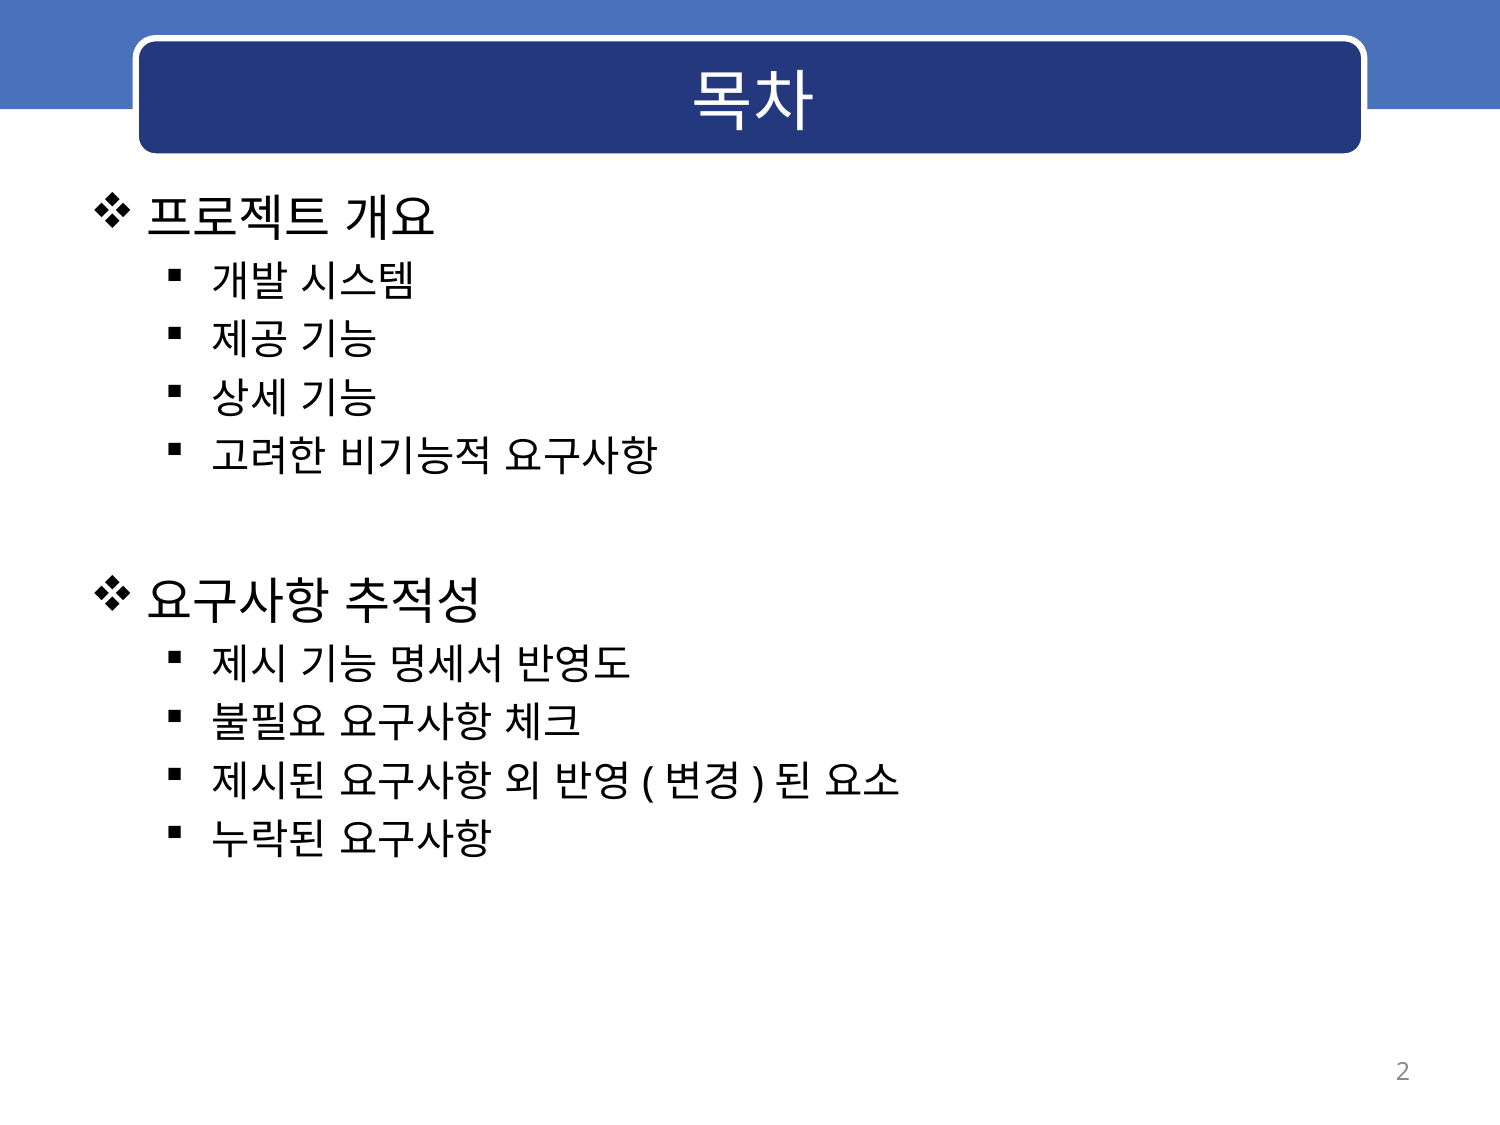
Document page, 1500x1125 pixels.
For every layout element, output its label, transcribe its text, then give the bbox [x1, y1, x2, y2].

slide_number 2 [1074, 1042, 1425, 1103]
list 프로젝트 개요 개발 시스템 제공 기능 상세 기능 고려한 비기능적 요구사항 요구사항 추적성 제시 기능 명세서 반영도 불필요 요구사항 체크 제시된 요구사항 외 반영(변경)된 요소 누락된 요구사항 [74, 178, 1426, 1012]
title 목차 [165, 52, 1341, 145]
